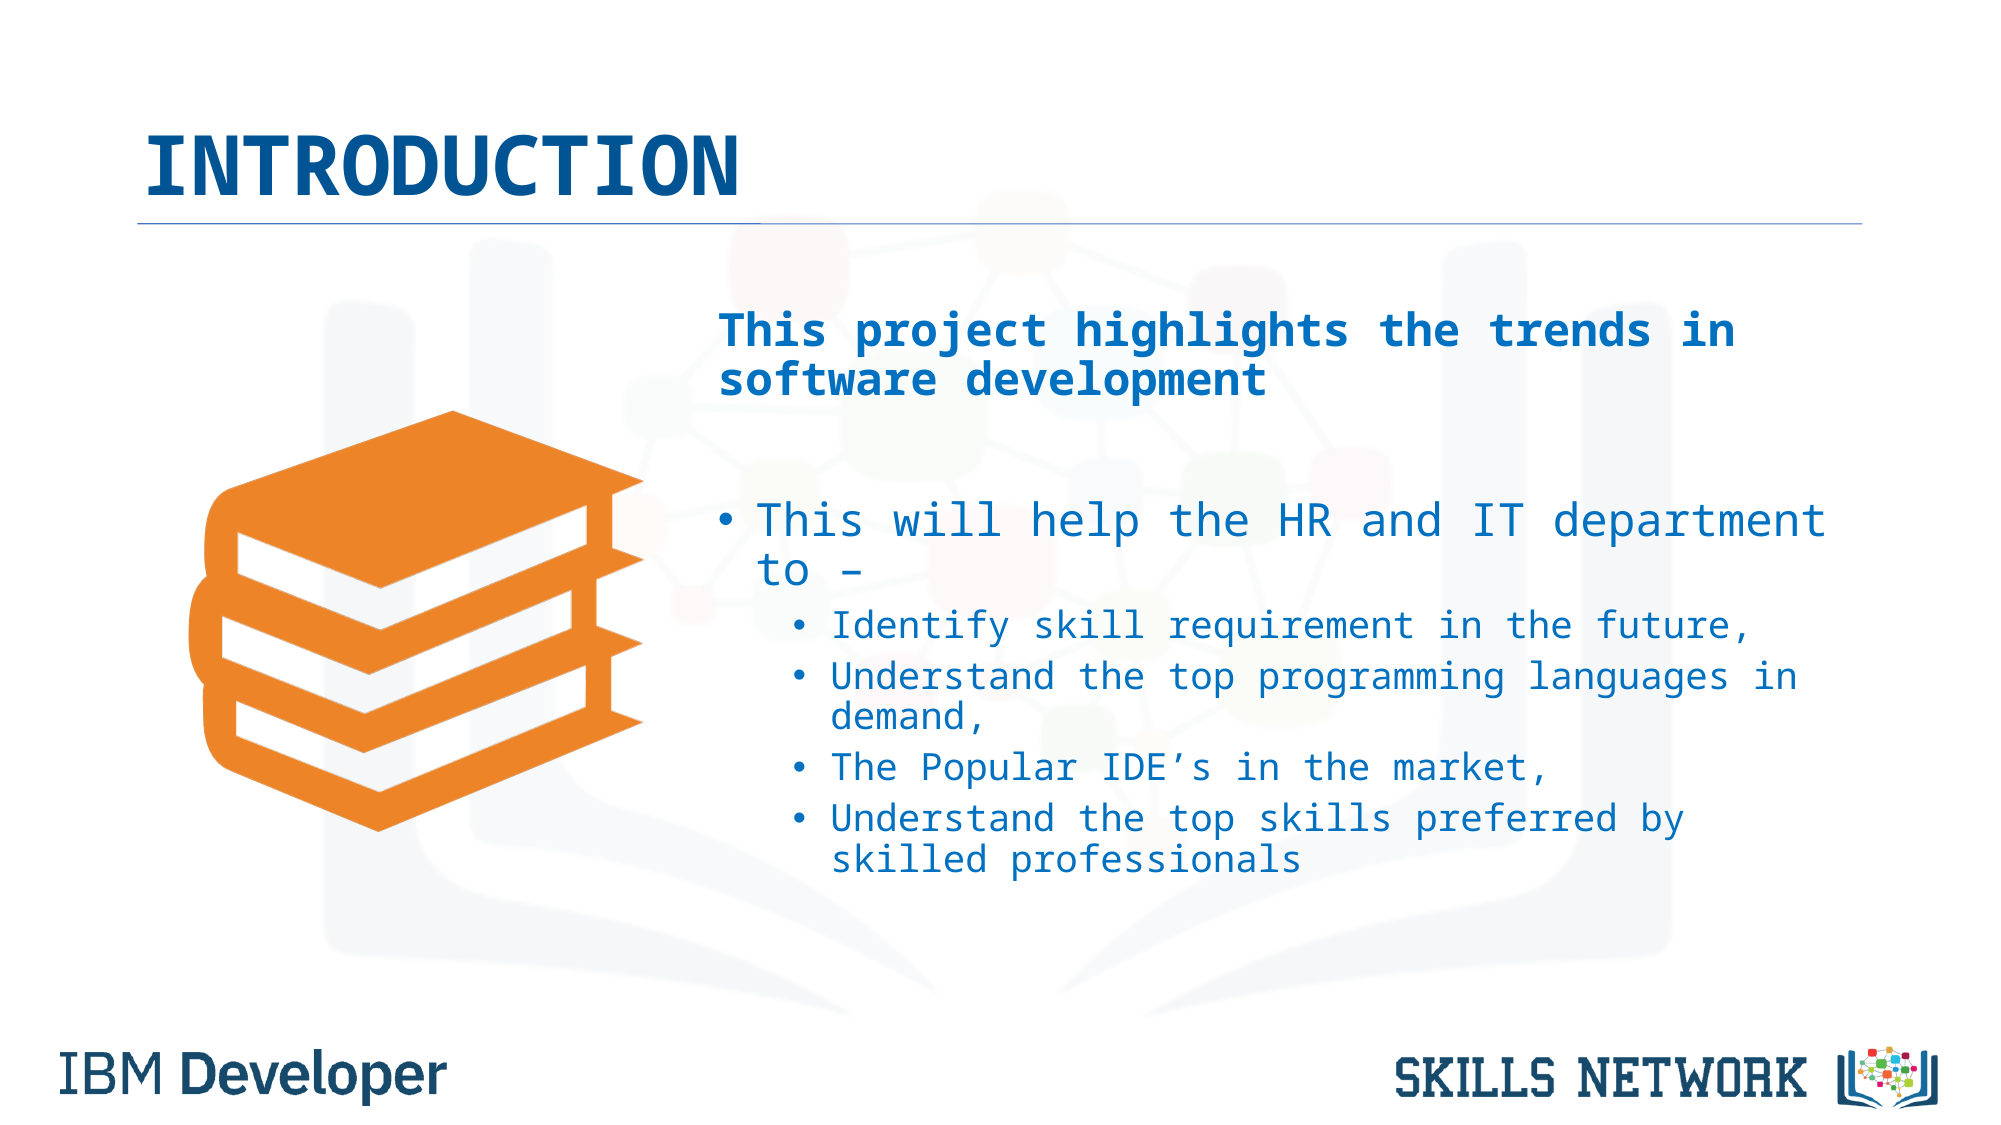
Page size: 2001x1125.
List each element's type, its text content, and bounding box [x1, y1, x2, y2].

picture [55, 1045, 459, 1108]
text_box This project highlights the trends in software development This will help the HR and IT department to – Identify skill requirement in the future, Understand the top programming languages in demand, The Popular IDE’s in the market, Understand the top skills preferred by skilled professionals [702, 299, 1863, 1014]
picture [163, 370, 665, 872]
title INTRODUCTION [126, 59, 1381, 278]
picture [1390, 1045, 1945, 1111]
